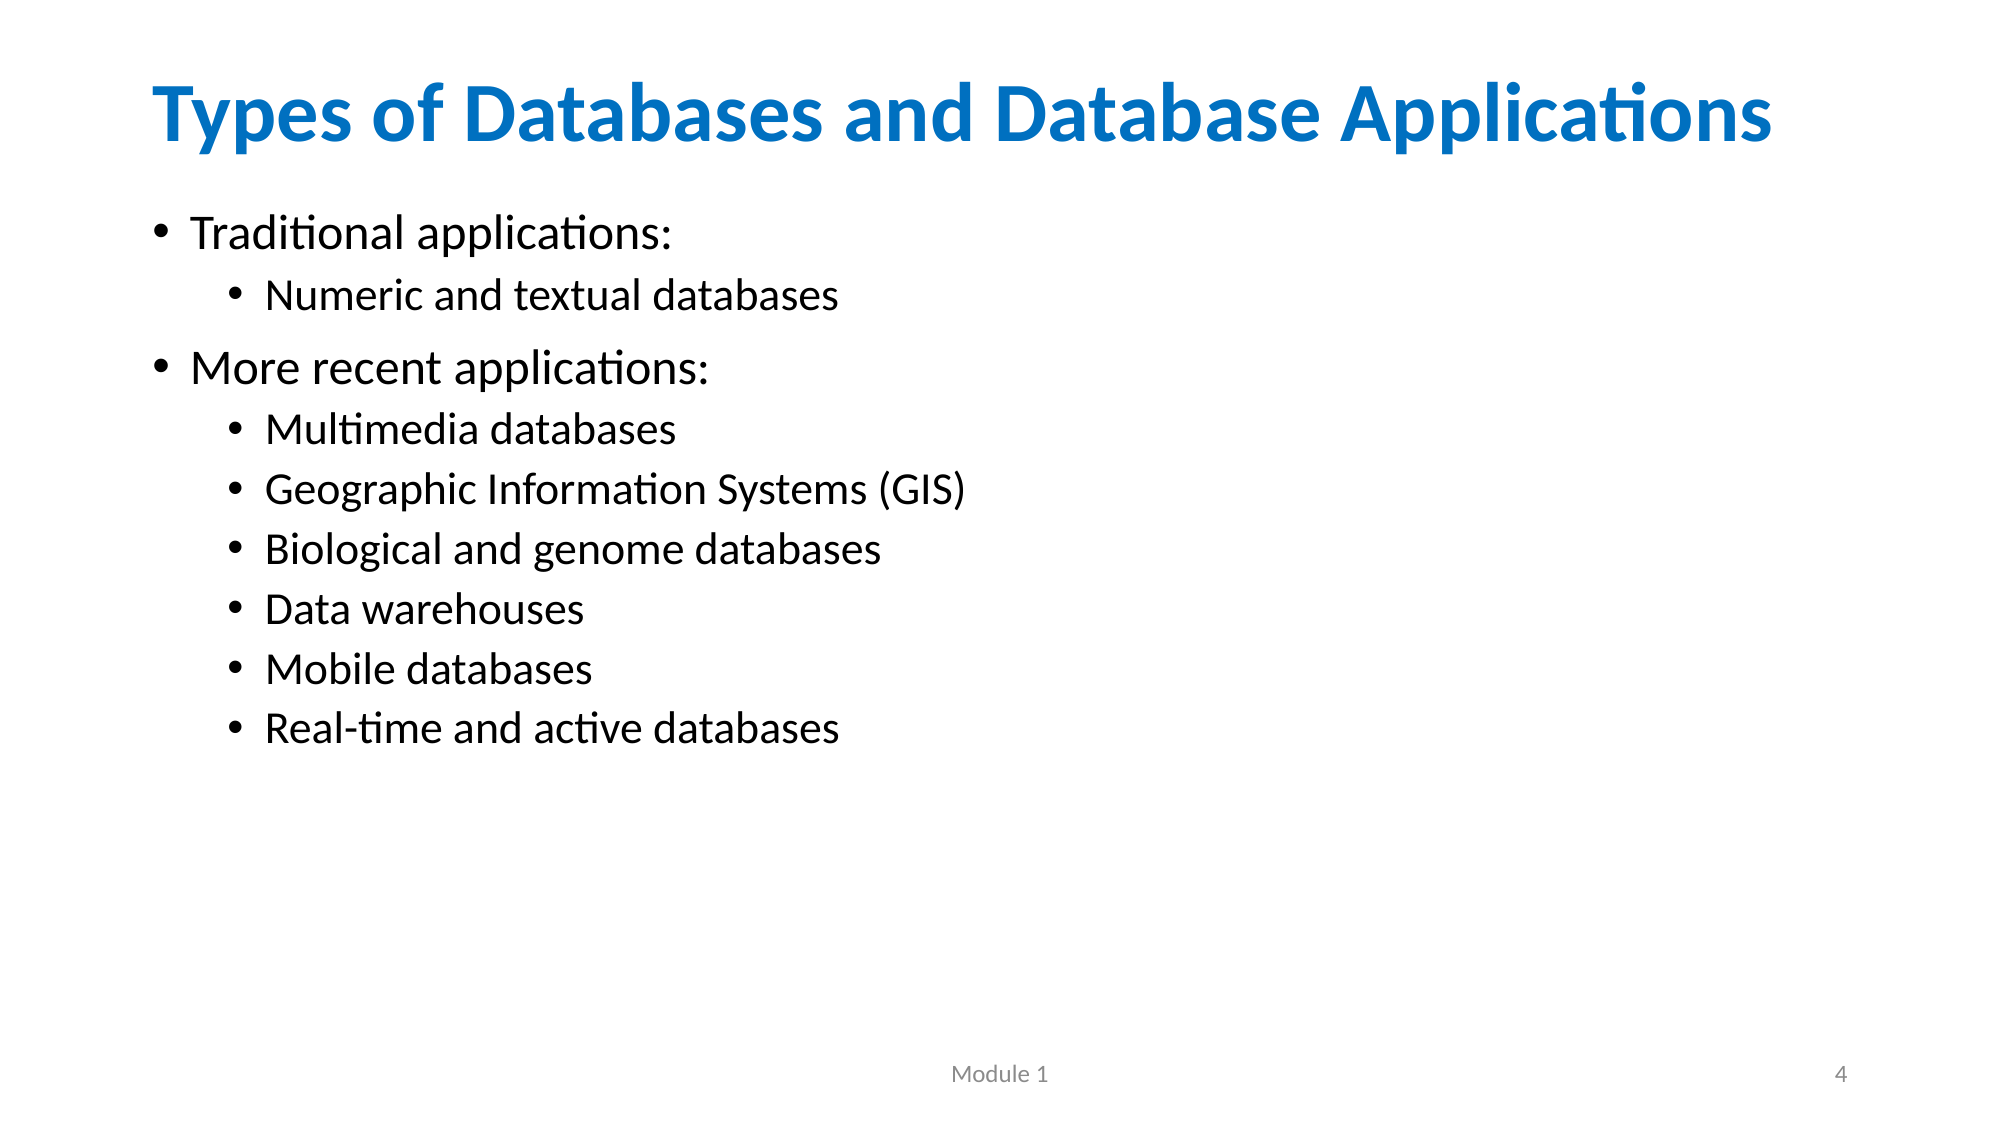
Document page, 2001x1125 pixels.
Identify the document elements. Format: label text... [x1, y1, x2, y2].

list Traditional applications: Numeric and textual databases More recent applications: Multimedia databases Geographic Information Systems (GIS) Biological and genome databases Data warehouses Mobile databases Real-time and active databases [137, 198, 1863, 913]
slide_number 4 [1412, 1042, 1863, 1103]
title Types of Databases and Database Applications [137, 59, 1863, 168]
footer Module 1 [662, 1042, 1338, 1103]
